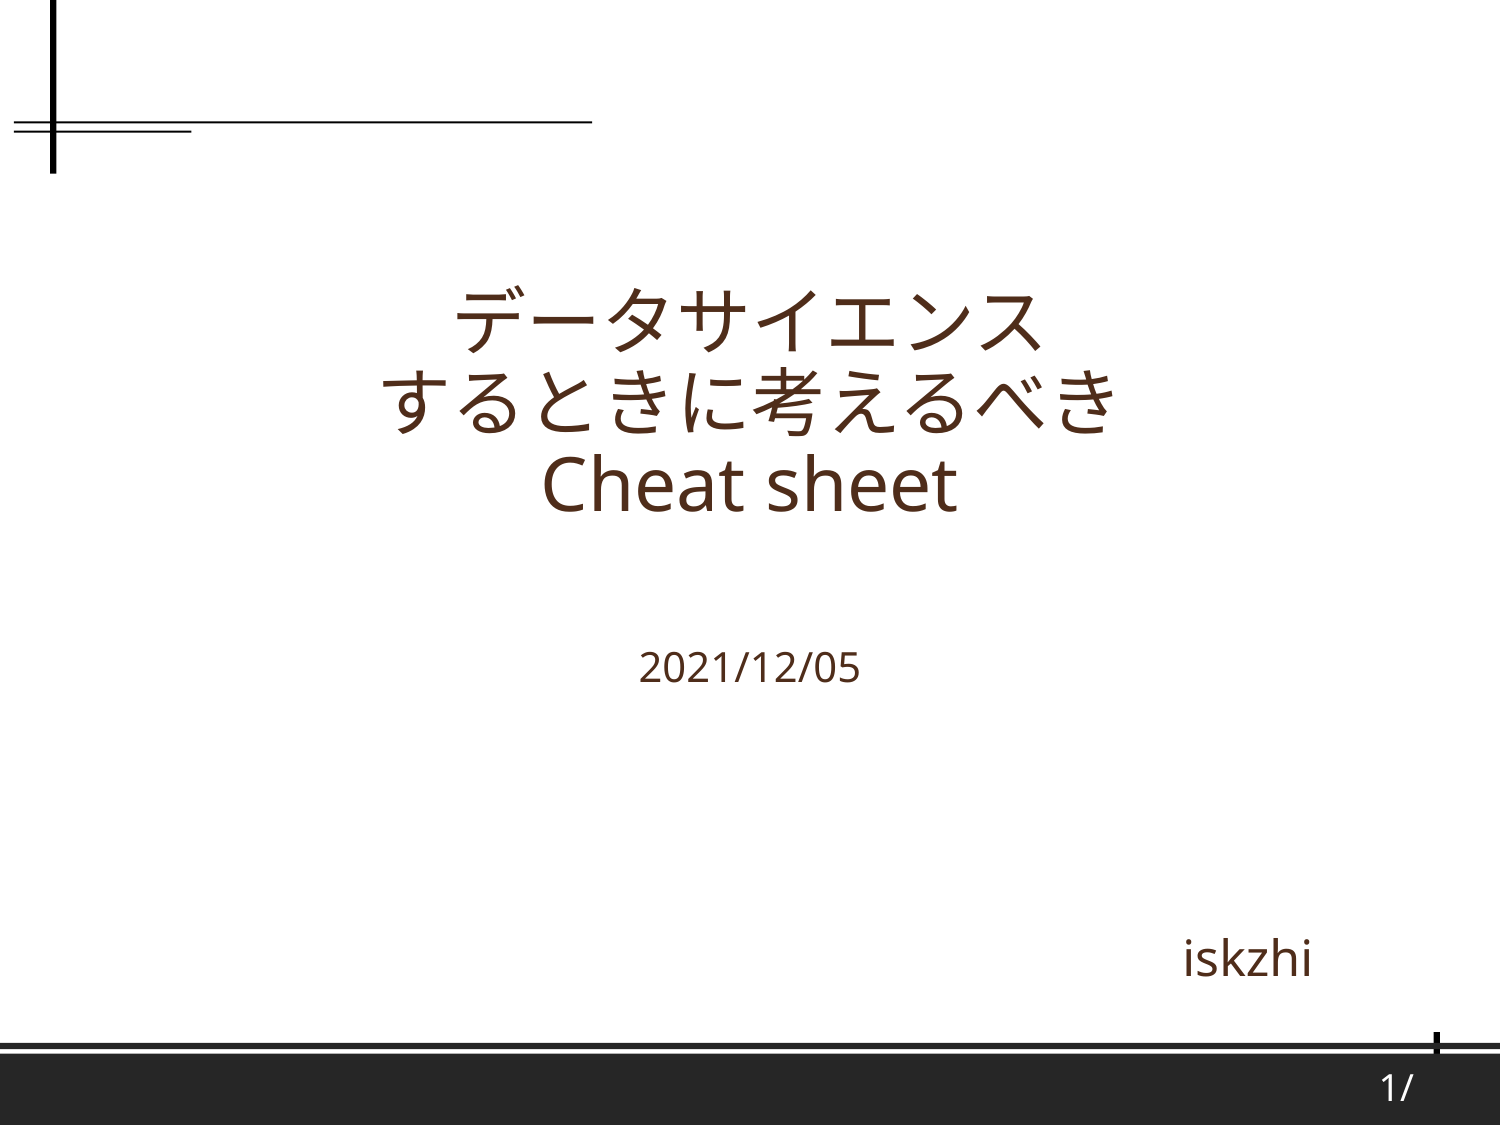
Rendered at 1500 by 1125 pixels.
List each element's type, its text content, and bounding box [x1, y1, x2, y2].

slide_number 1/ [1091, 1059, 1429, 1120]
title データサイエンス するときに考えるべき Cheat sheet [112, 136, 1388, 528]
text_box iskzhi [203, 925, 1329, 1025]
text_box [187, 771, 1313, 989]
subtitle 2021/12/05 [187, 545, 1313, 771]
